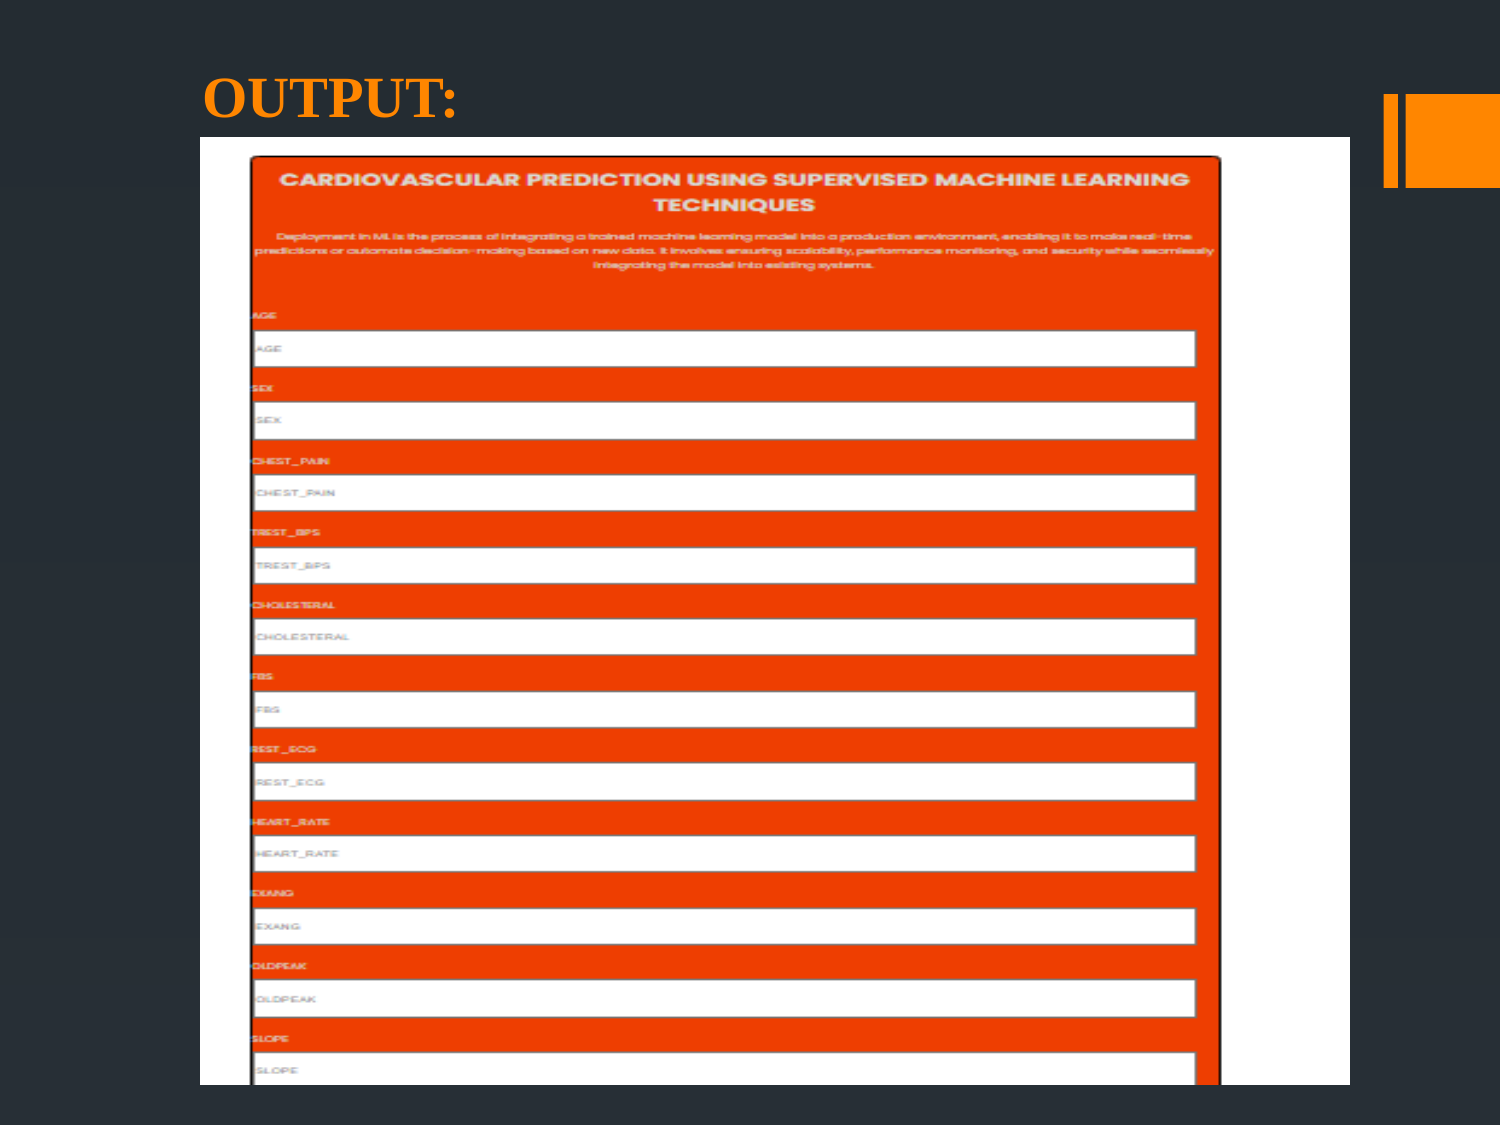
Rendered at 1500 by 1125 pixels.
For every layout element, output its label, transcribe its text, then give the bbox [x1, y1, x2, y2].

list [199, 136, 1351, 1086]
text_box OUTPUT: [187, 51, 600, 137]
